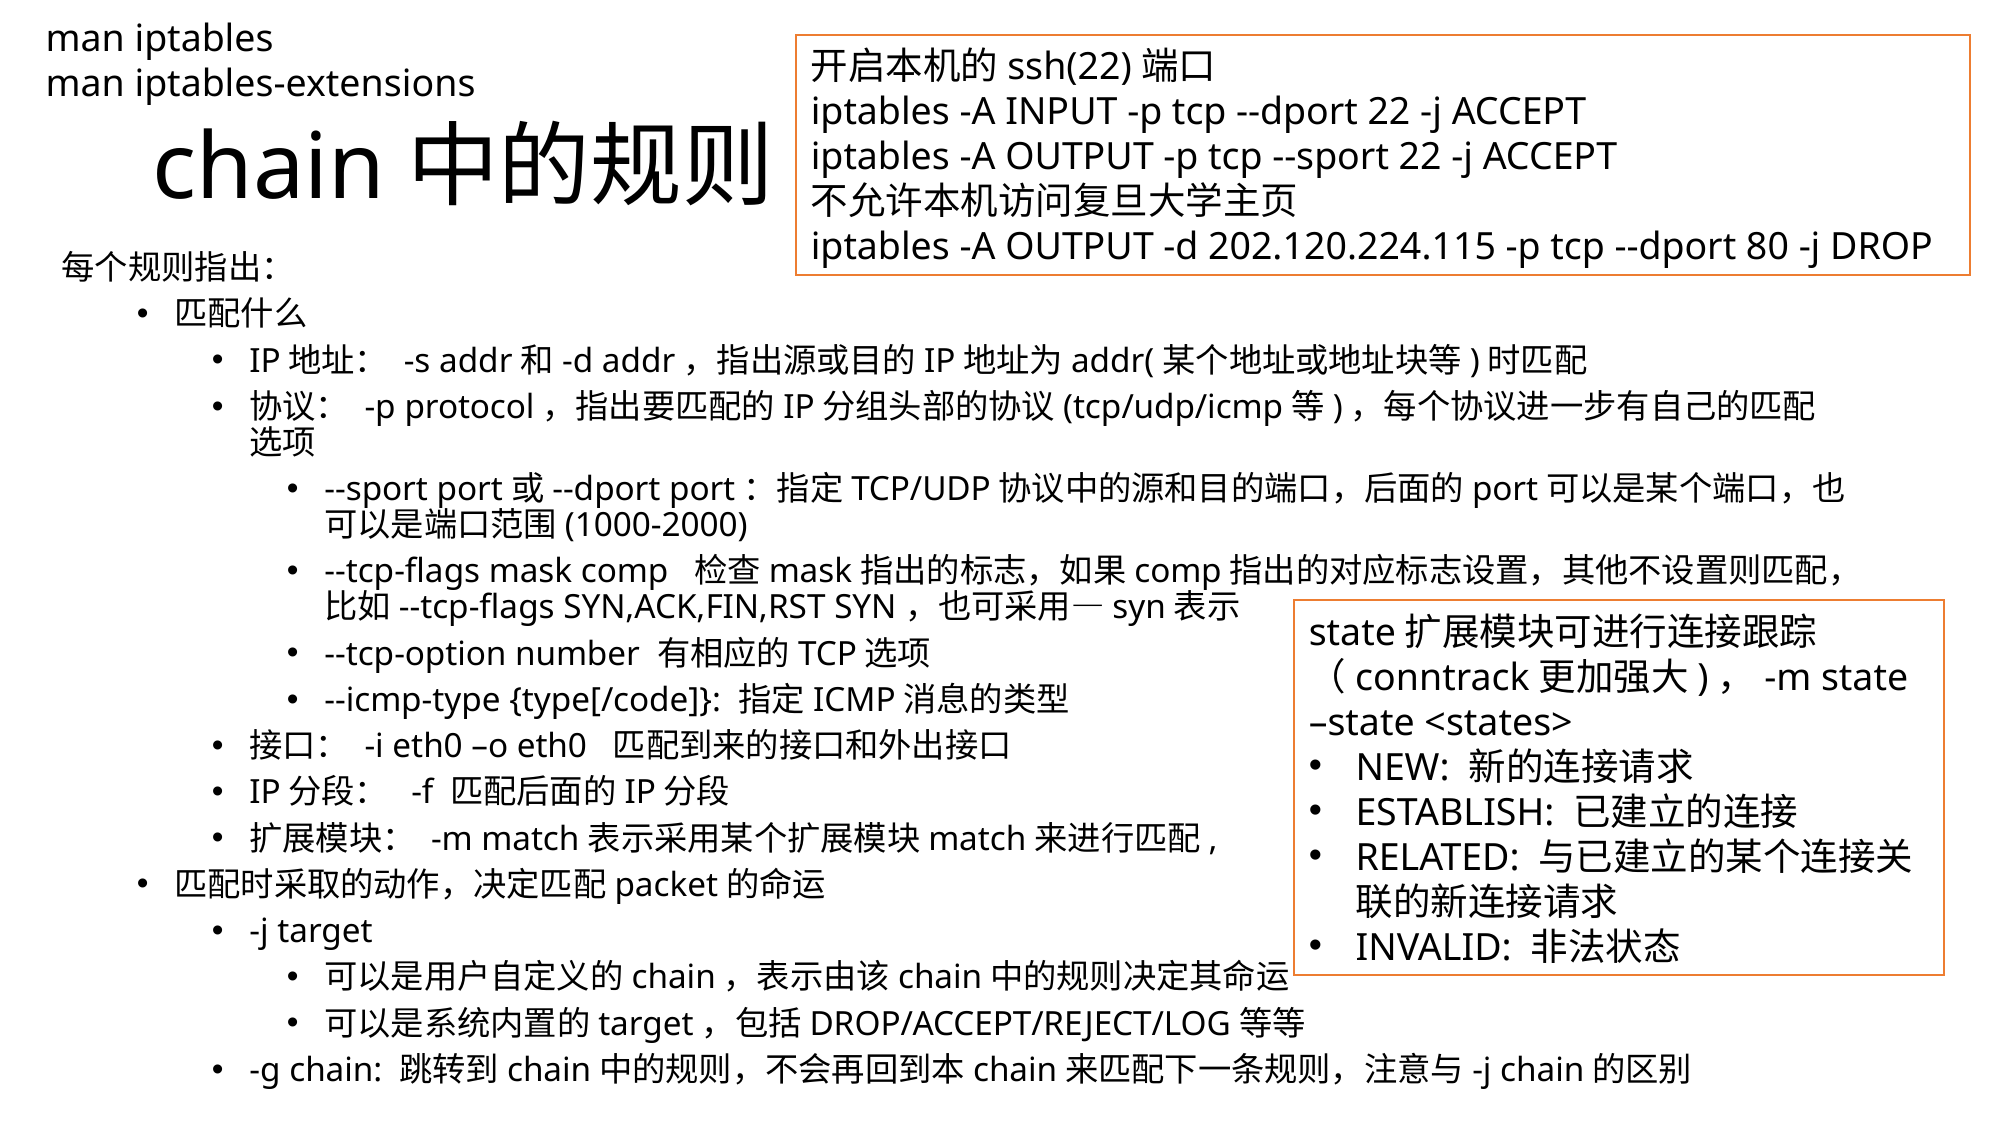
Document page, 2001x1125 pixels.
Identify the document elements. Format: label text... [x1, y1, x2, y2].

title chain中的规则 [137, 59, 795, 243]
text_box state扩展模块可进行连接跟踪（conntrack更加强大)，-m state –state <states> NEW: 新的连接请求 ESTABLISH: 已建立的连接 RELATED: 与已建立的某个连接关联的新连接请求 INVALID: 非法状态 [1293, 599, 1945, 976]
text_box man iptables man iptables-extensions [30, 6, 491, 112]
text_box 开启本机的ssh(22)端口 iptables -A INPUT -p tcp --dport 22 -j ACCEPT iptables -A OUTPUT -p tcp --sport 22 -j ACCEPT 不允许本机访问复旦大学主页 iptables -A OUTPUT -d 202.120.224.115 -p tcp --dport 80 -j DROP [795, 34, 1971, 276]
list 每个规则指出： 匹配什么 IP地址： -s addr和-d addr，指出源或目的IP地址为addr(某个地址或地址块等)时匹配 协议： -p protocol，指出要匹配的IP分组头部的协议(tcp/udp/icmp等)，每个协议进一步有自己的匹配选项 --sport port或--dport port：指定TCP/UDP协议中的源和目的端口，后面的port可以是某个端口，也可以是端口范围(1000-2000) --tcp-flags mask comp 检查mask指出的标志，如果comp指出的对应标志设置，其他不设置则匹配，比如--tcp-flags SYN,ACK,FIN,RST SYN，也可采用—syn表示 --tcp-option number 有相应的TCP选项 --icmp-type {type[/code]}: 指定ICMP消息的类型 接口： -i eth0 –o eth0 匹配到来的接口和外出接口 IP分段： -f 匹配后面的IP分段 扩展模块： -m match表示采用某个扩展模块match来进行匹配, 匹配时采取的动作，决定匹配packet的命运 -j target 可以是用户自定义的chain，表示由该chain中的规则决定其命运 可以是系统内置的target，包括DROP/ACCEPT/REJECT/LOG等等 -g chain: 跳转到chain中的规则，不会再回到本chain来匹配下一条规则，注意与-j chain的区别 [46, 243, 1863, 957]
